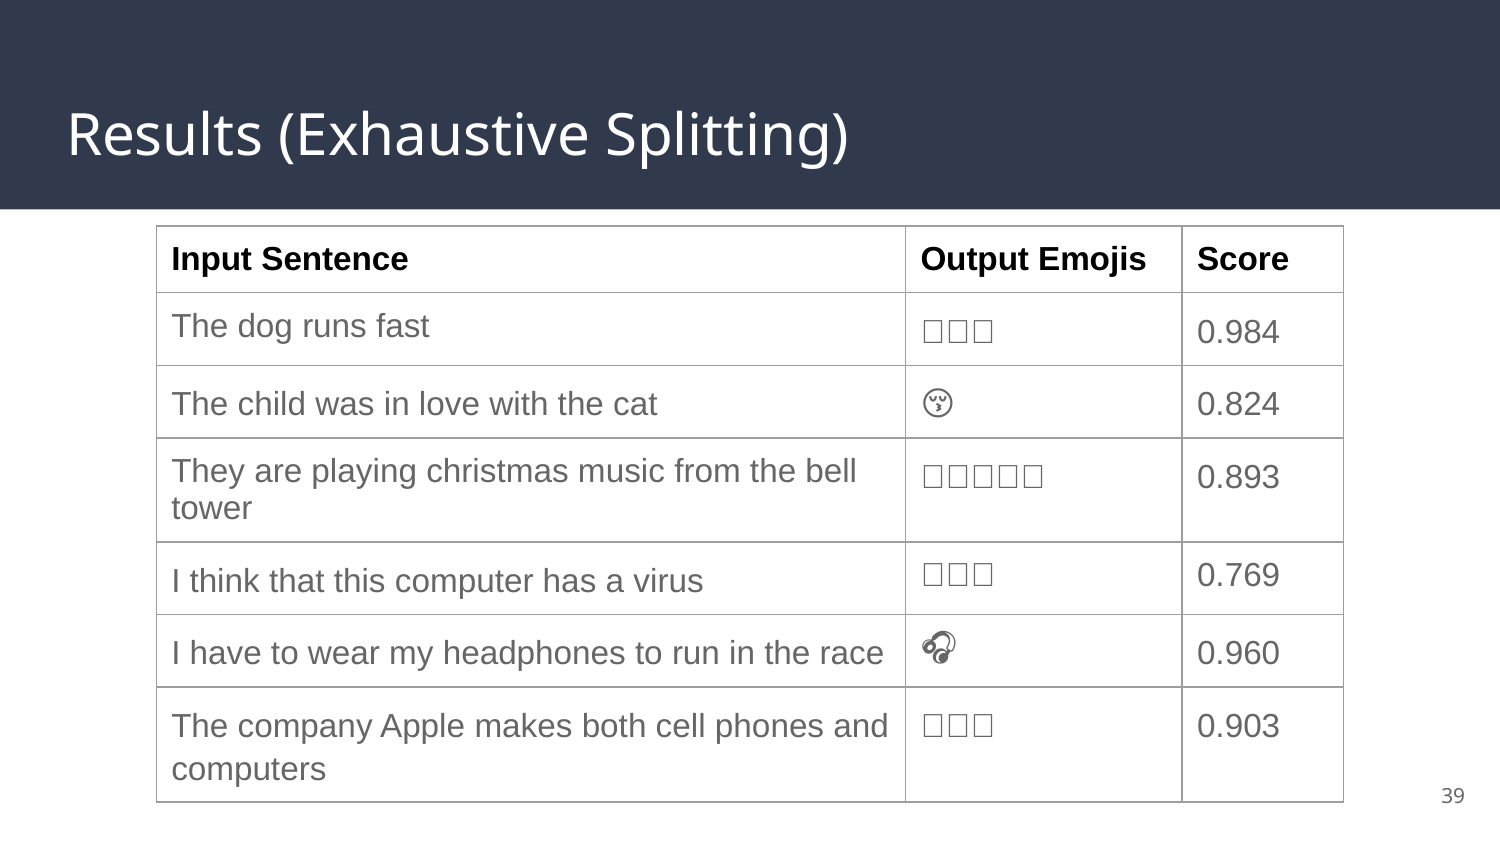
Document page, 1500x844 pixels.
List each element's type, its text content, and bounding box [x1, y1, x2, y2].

table_cell 🎴🎄🎻⏰🏰 [906, 439, 1181, 541]
table_cell 👶😚🐾 [906, 366, 1181, 437]
table_cell I have to wear my headphones to run in the race [157, 615, 905, 686]
slide_number ‹#› [1389, 764, 1480, 830]
table_cell The dog runs fast [157, 293, 905, 365]
table_cell 🍏📱💾 [906, 688, 1181, 801]
table_cell I think that this computer has a virus [157, 543, 905, 614]
table_cell 0.824 [1183, 366, 1343, 437]
table_cell 💭💾🐛 [906, 543, 1181, 614]
table_cell 0.960 [1183, 615, 1343, 686]
table_cell 🐩🎽💨 [906, 293, 1181, 365]
table_cell They are playing christmas music from the bell tower [157, 439, 905, 541]
table_cell 🎩🎧🎽🏁 [906, 615, 1181, 686]
table_cell The child was in love with the cat [157, 366, 905, 437]
table_cell 0.893 [1183, 439, 1343, 541]
table_cell 0.984 [1183, 293, 1343, 365]
table_header Input Sentence [157, 227, 905, 292]
table_header Output Emojis [906, 227, 1181, 292]
table_cell 0.903 [1183, 688, 1343, 801]
table_cell The company Apple makes both cell phones and computers [157, 688, 905, 801]
table_cell 0.769 [1183, 543, 1343, 614]
title Results (Exhaustive Splitting) [51, 82, 1449, 185]
table_header Score [1183, 227, 1343, 292]
